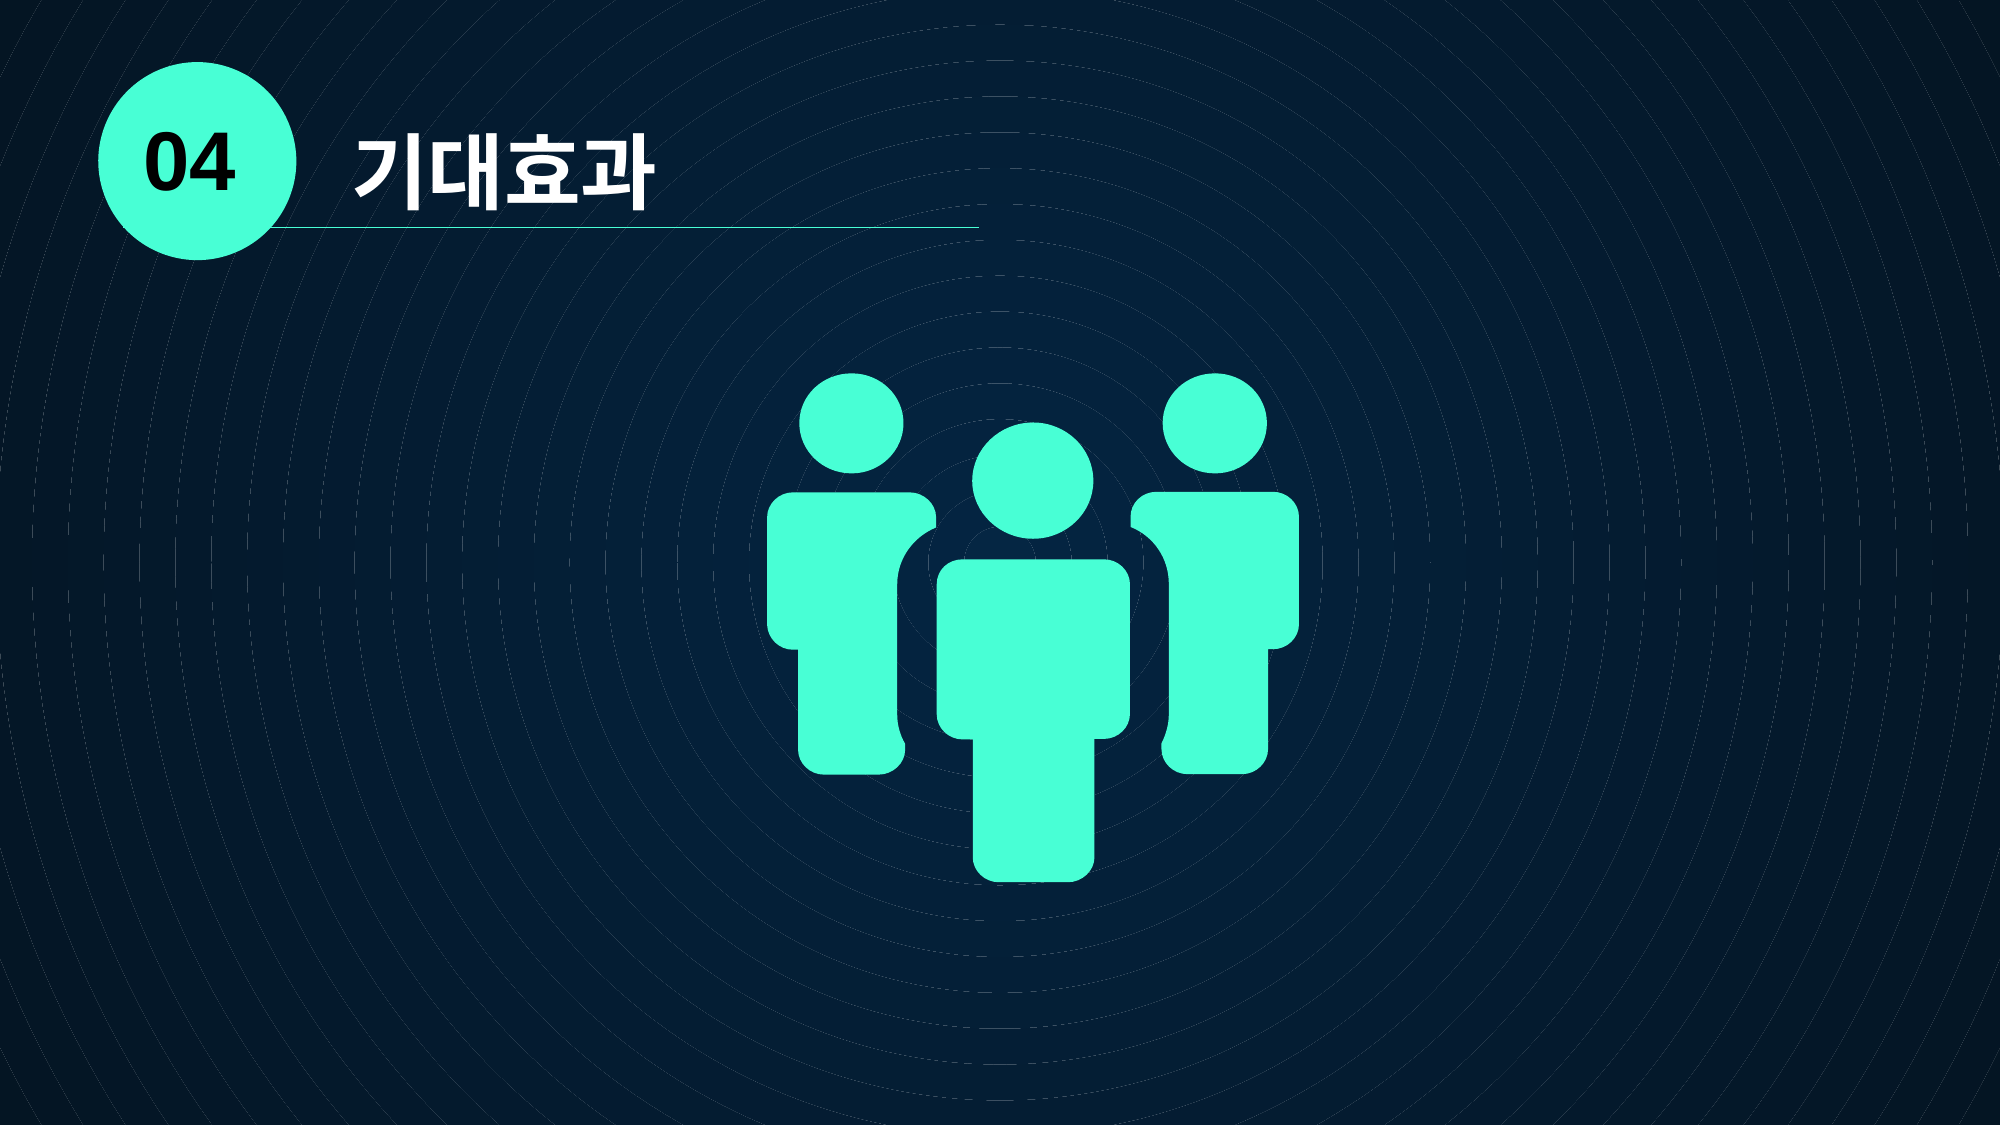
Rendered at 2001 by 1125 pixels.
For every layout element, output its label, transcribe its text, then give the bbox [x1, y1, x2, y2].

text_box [766, 373, 1300, 883]
text_box 04 [123, 94, 272, 227]
text_box [124, 62, 271, 94]
title 기대효과 [331, 107, 1104, 241]
text_box [272, 96, 297, 226]
text_box [131, 235, 264, 261]
text_box [98, 95, 123, 227]
